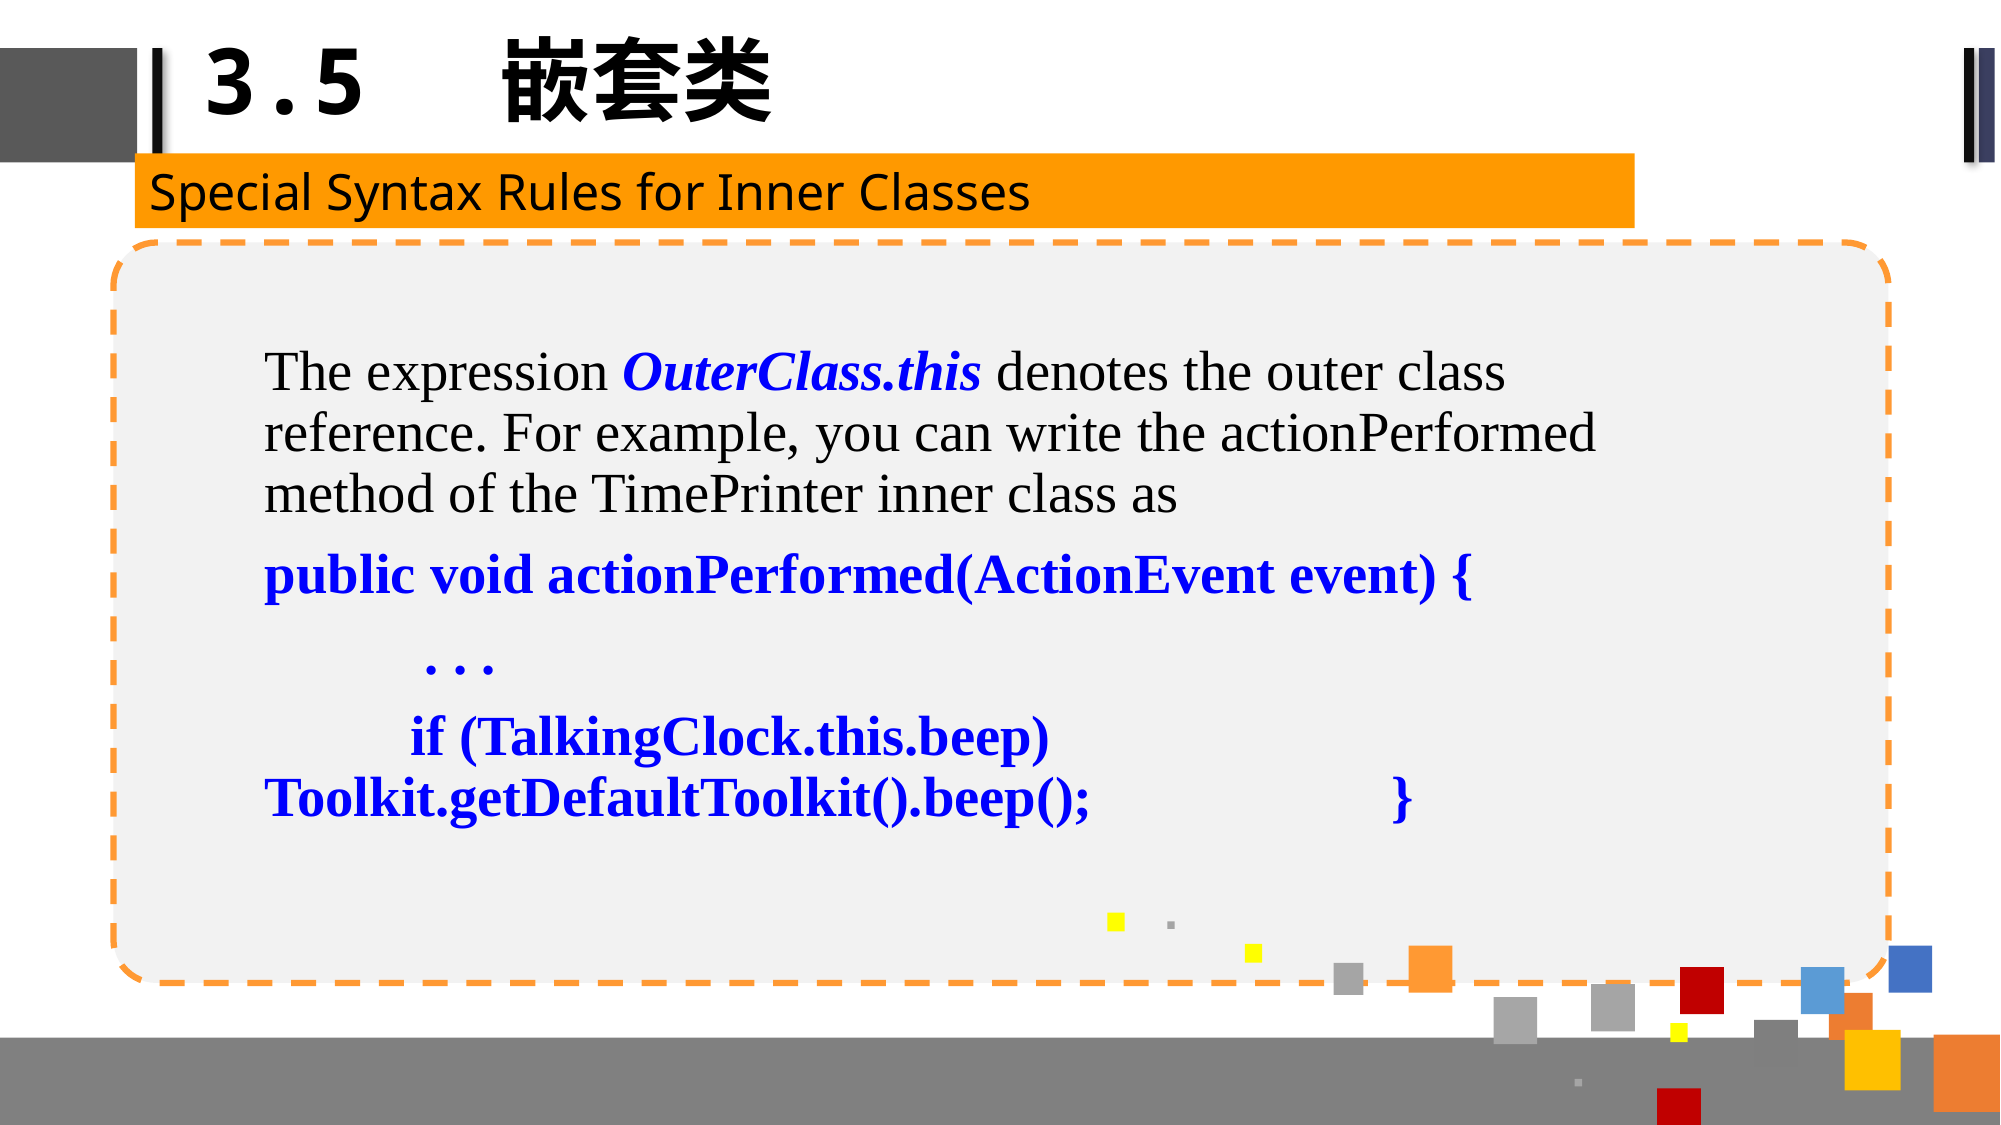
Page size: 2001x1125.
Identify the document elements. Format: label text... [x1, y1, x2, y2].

text_box Special Syntax Rules for Inner Classes [134, 153, 1635, 229]
text_box [0, 1037, 1107, 1125]
text_box [112, 241, 1890, 985]
text_box The expression OuterClass.this denotes the outer class reference. For example, you can write the actionPerformed method of the TimePrinter inner class as public void actionPerformed(ActionEvent event) { . . . if (TalkingClock.this.beep) Toolkit.getDefaultToolkit().beep(); } [249, 333, 1750, 890]
title 3.5 嵌套类 [187, 2, 1459, 153]
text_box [1107, 912, 2000, 1125]
